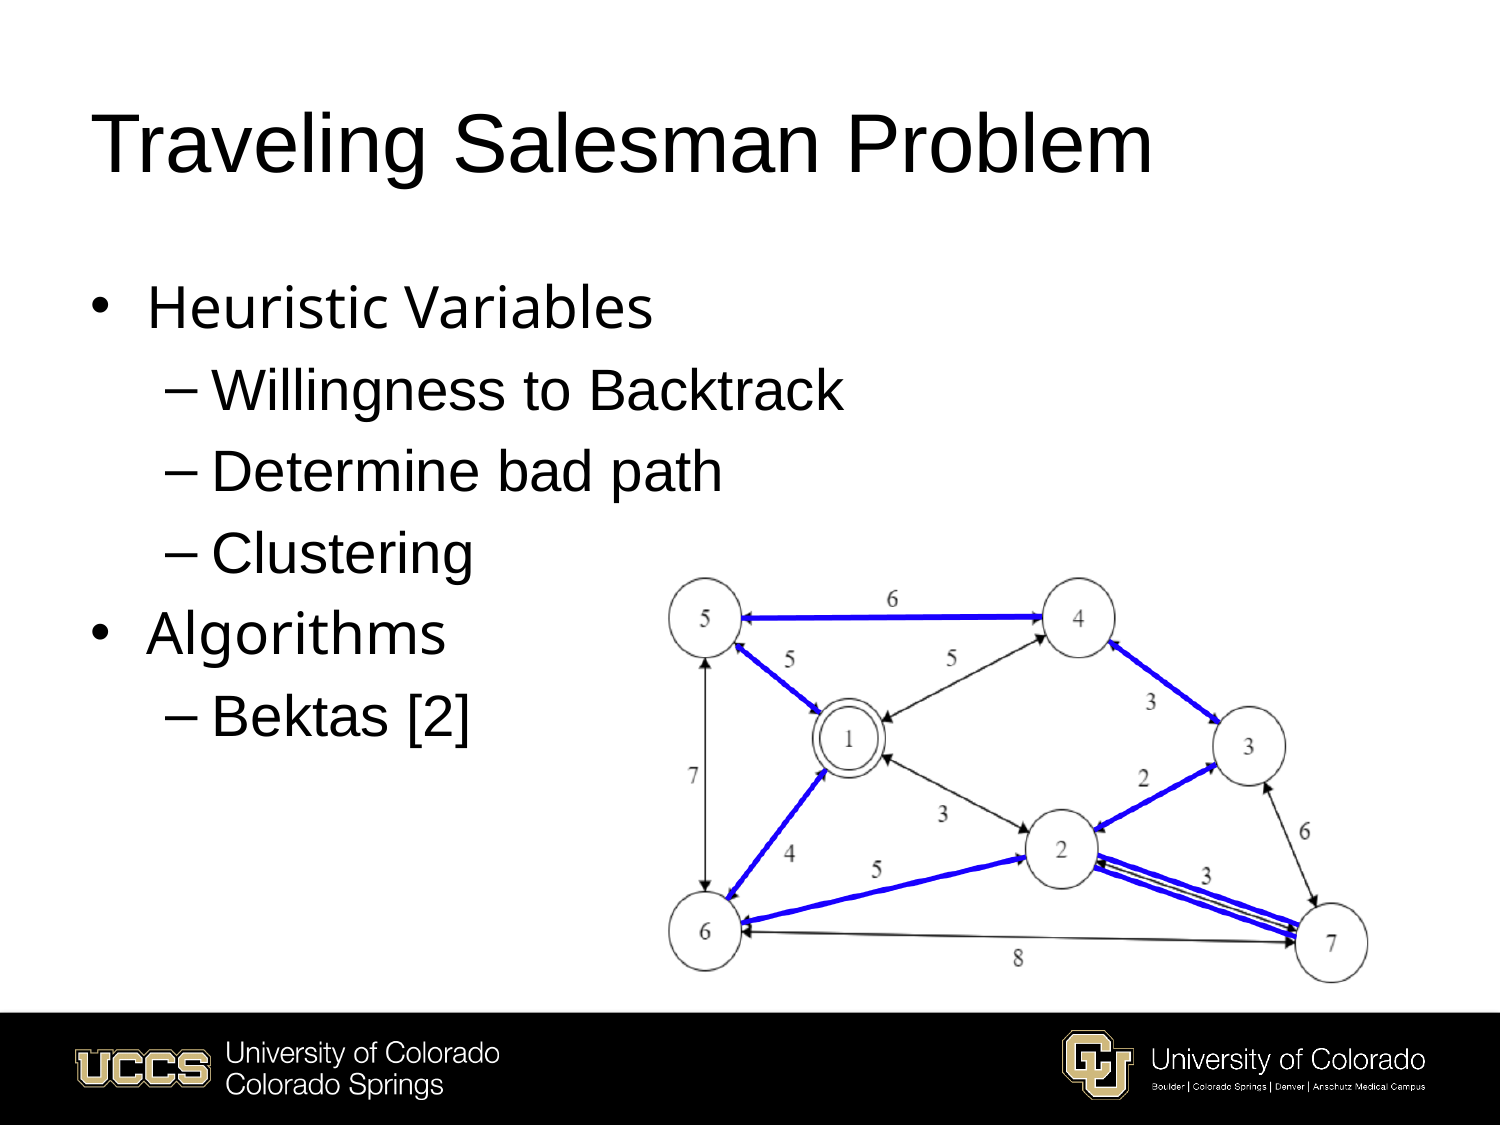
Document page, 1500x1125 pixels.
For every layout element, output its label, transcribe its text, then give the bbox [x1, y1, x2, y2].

title Traveling Salesman Problem [75, 45, 1425, 233]
picture [75, 1041, 499, 1100]
picture [657, 562, 1388, 1004]
picture [1062, 1030, 1425, 1100]
list Heuristic Variables Willingness to Backtrack Determine bad path Clustering Algorithms Bektas [2] [75, 262, 1425, 988]
